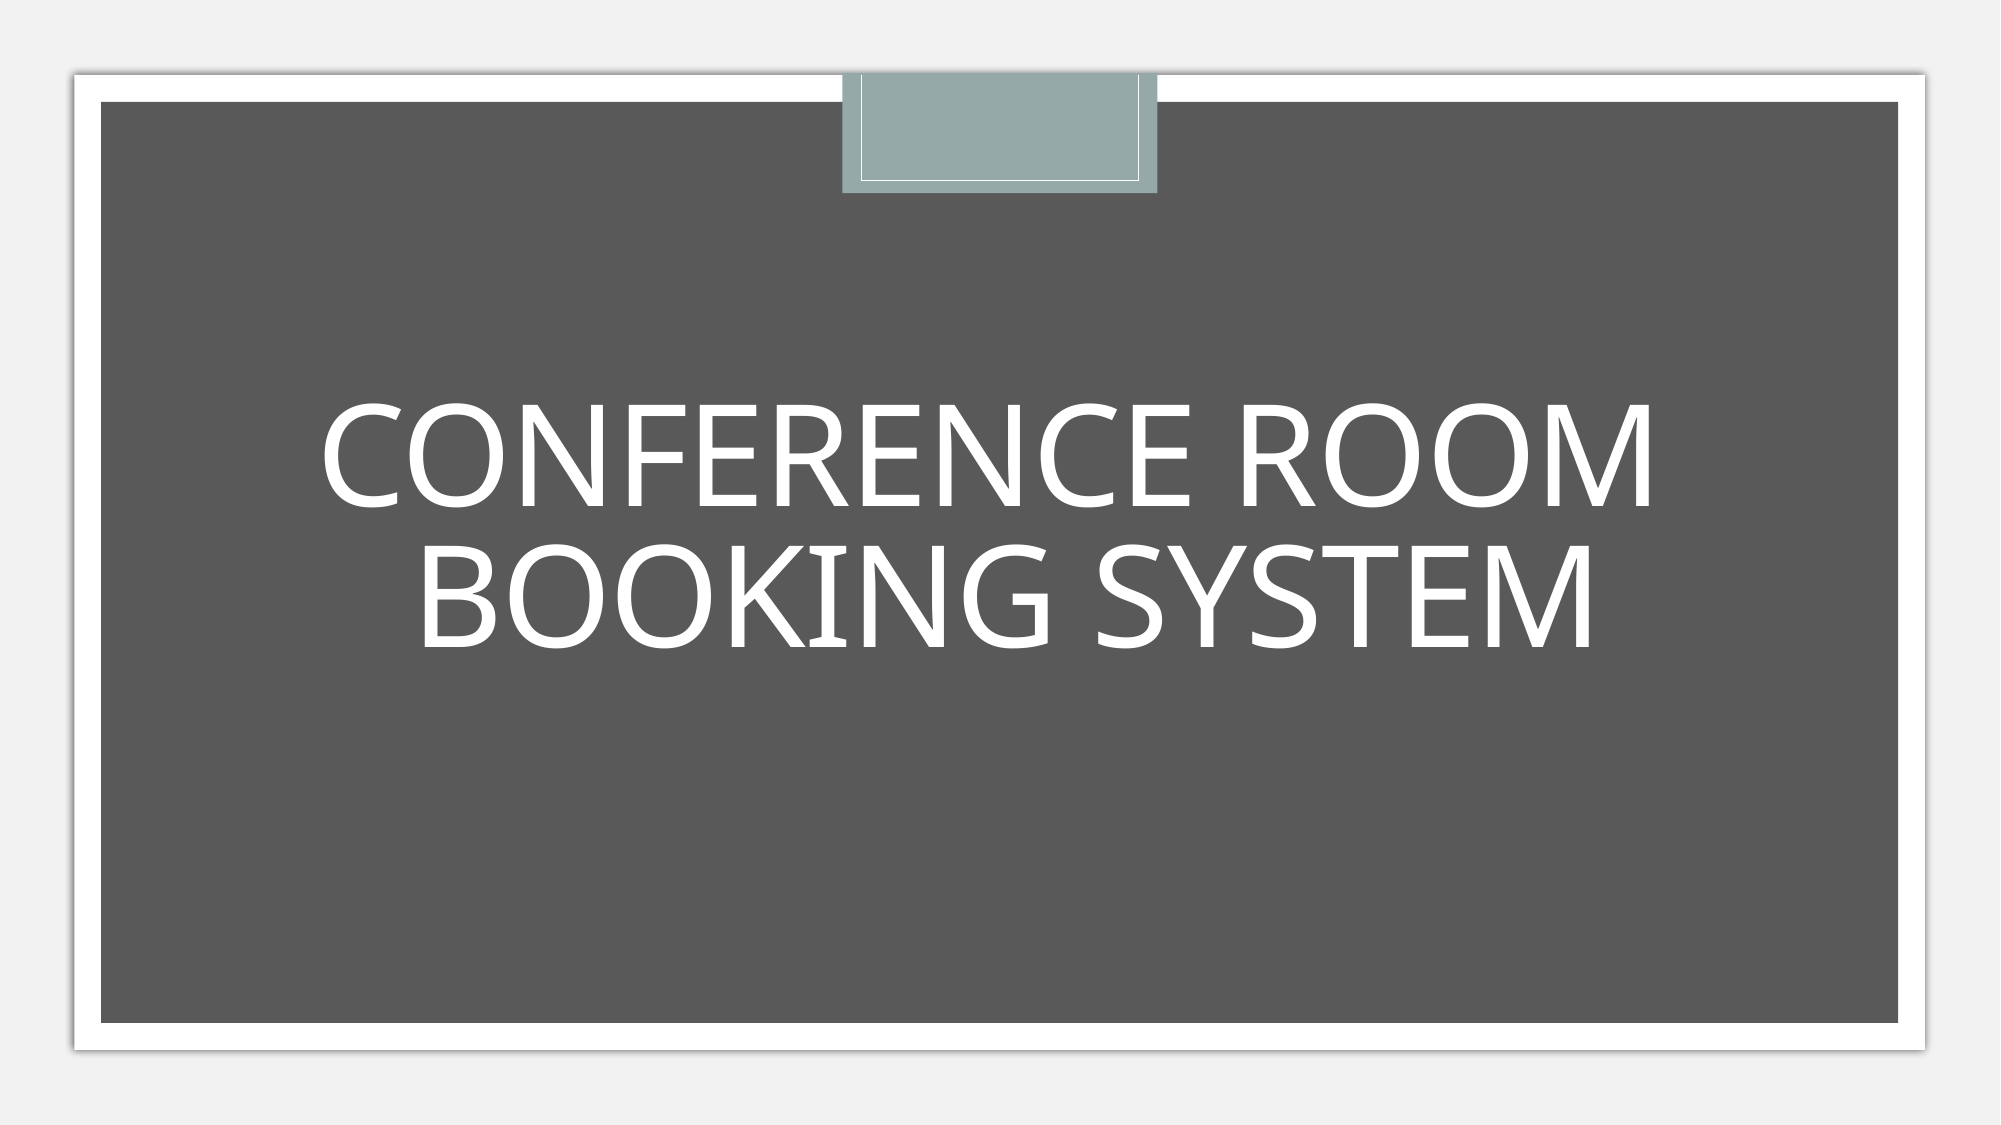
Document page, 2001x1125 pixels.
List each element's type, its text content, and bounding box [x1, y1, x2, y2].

text_box [100, 101, 1899, 1024]
text_box [841, 72, 1158, 194]
title Conference Room Booking System [198, 287, 1816, 781]
text_box [0, 0, 2000, 1125]
text_box [74, 74, 1925, 1050]
